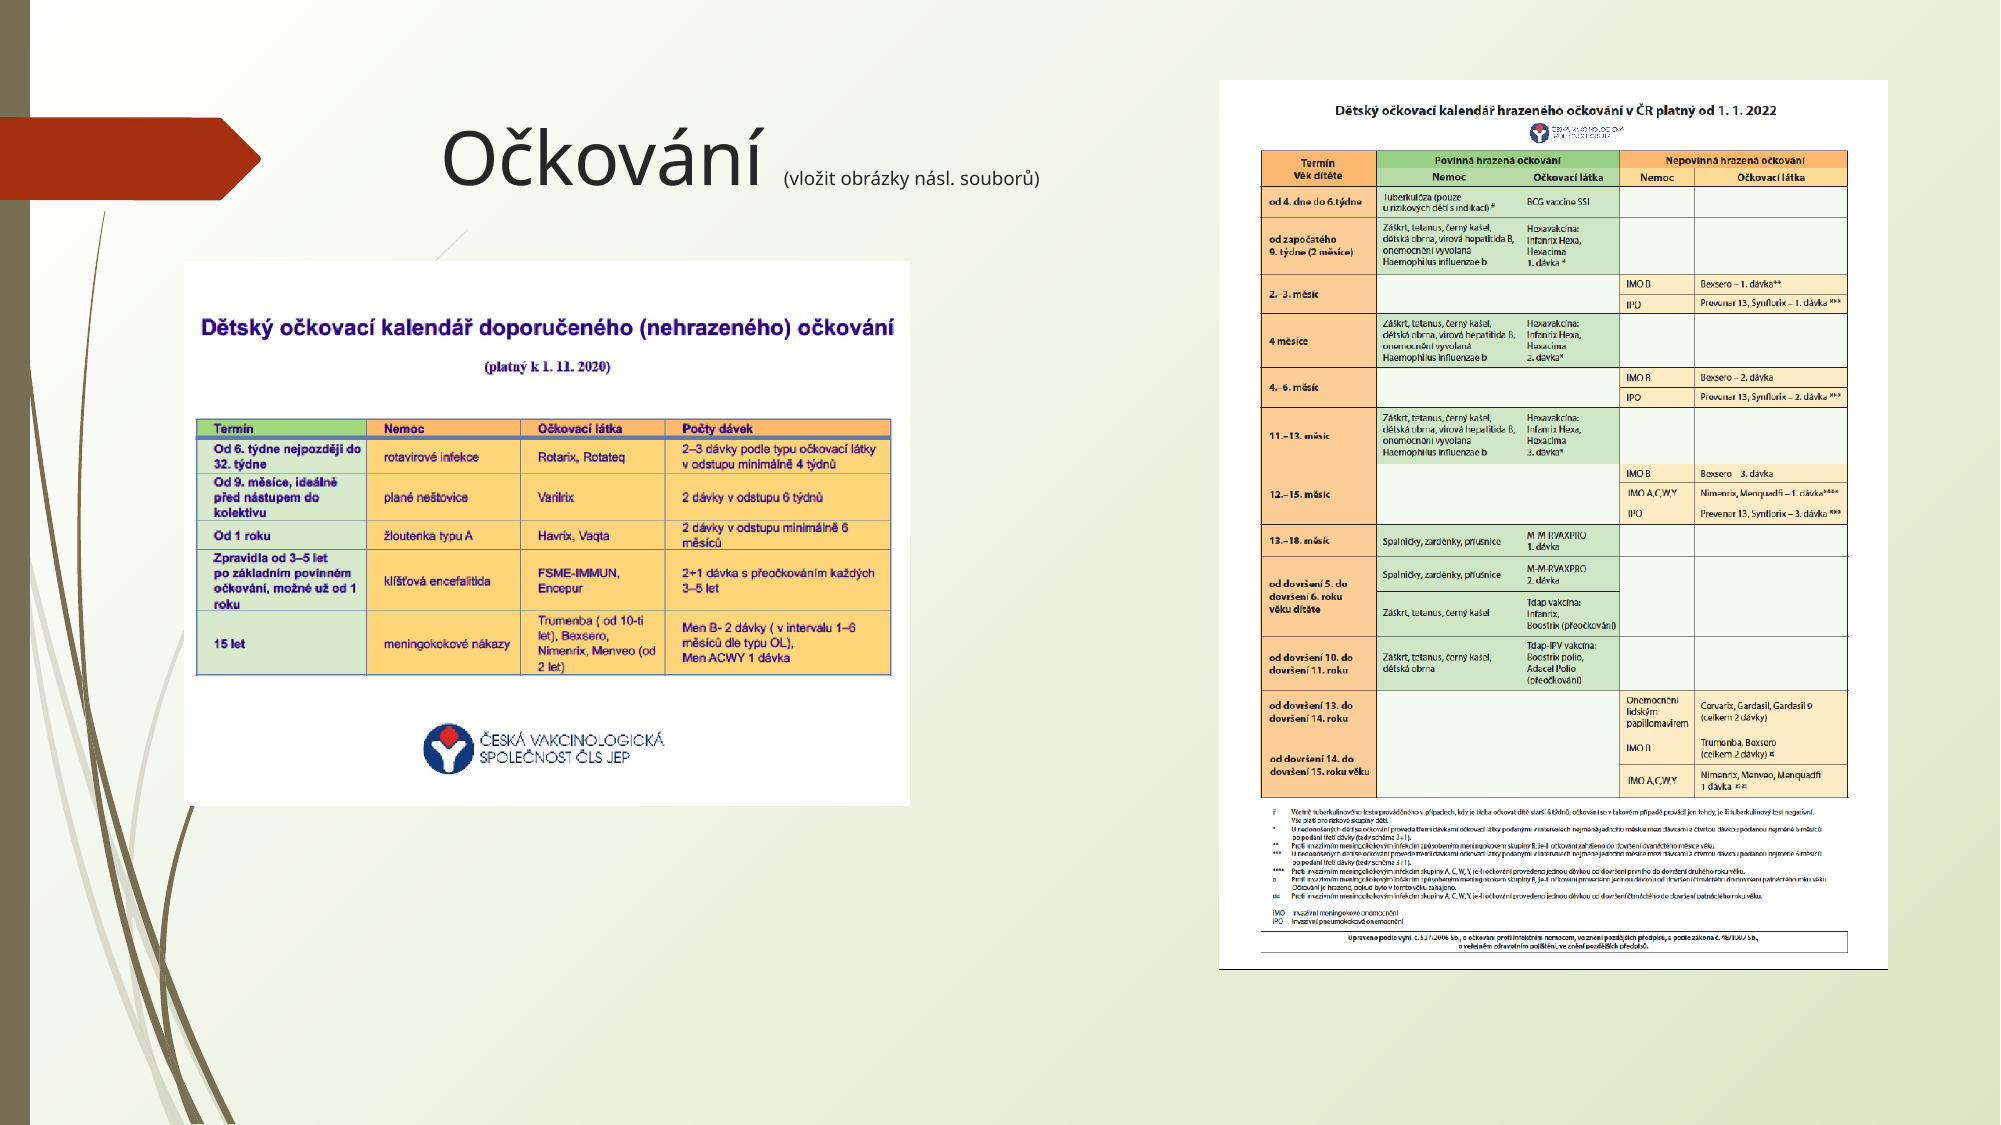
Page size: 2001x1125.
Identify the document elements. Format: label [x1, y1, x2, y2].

text_box [184, 260, 911, 806]
text_box [1219, 79, 1888, 970]
text_box [25, 0, 1329, 701]
